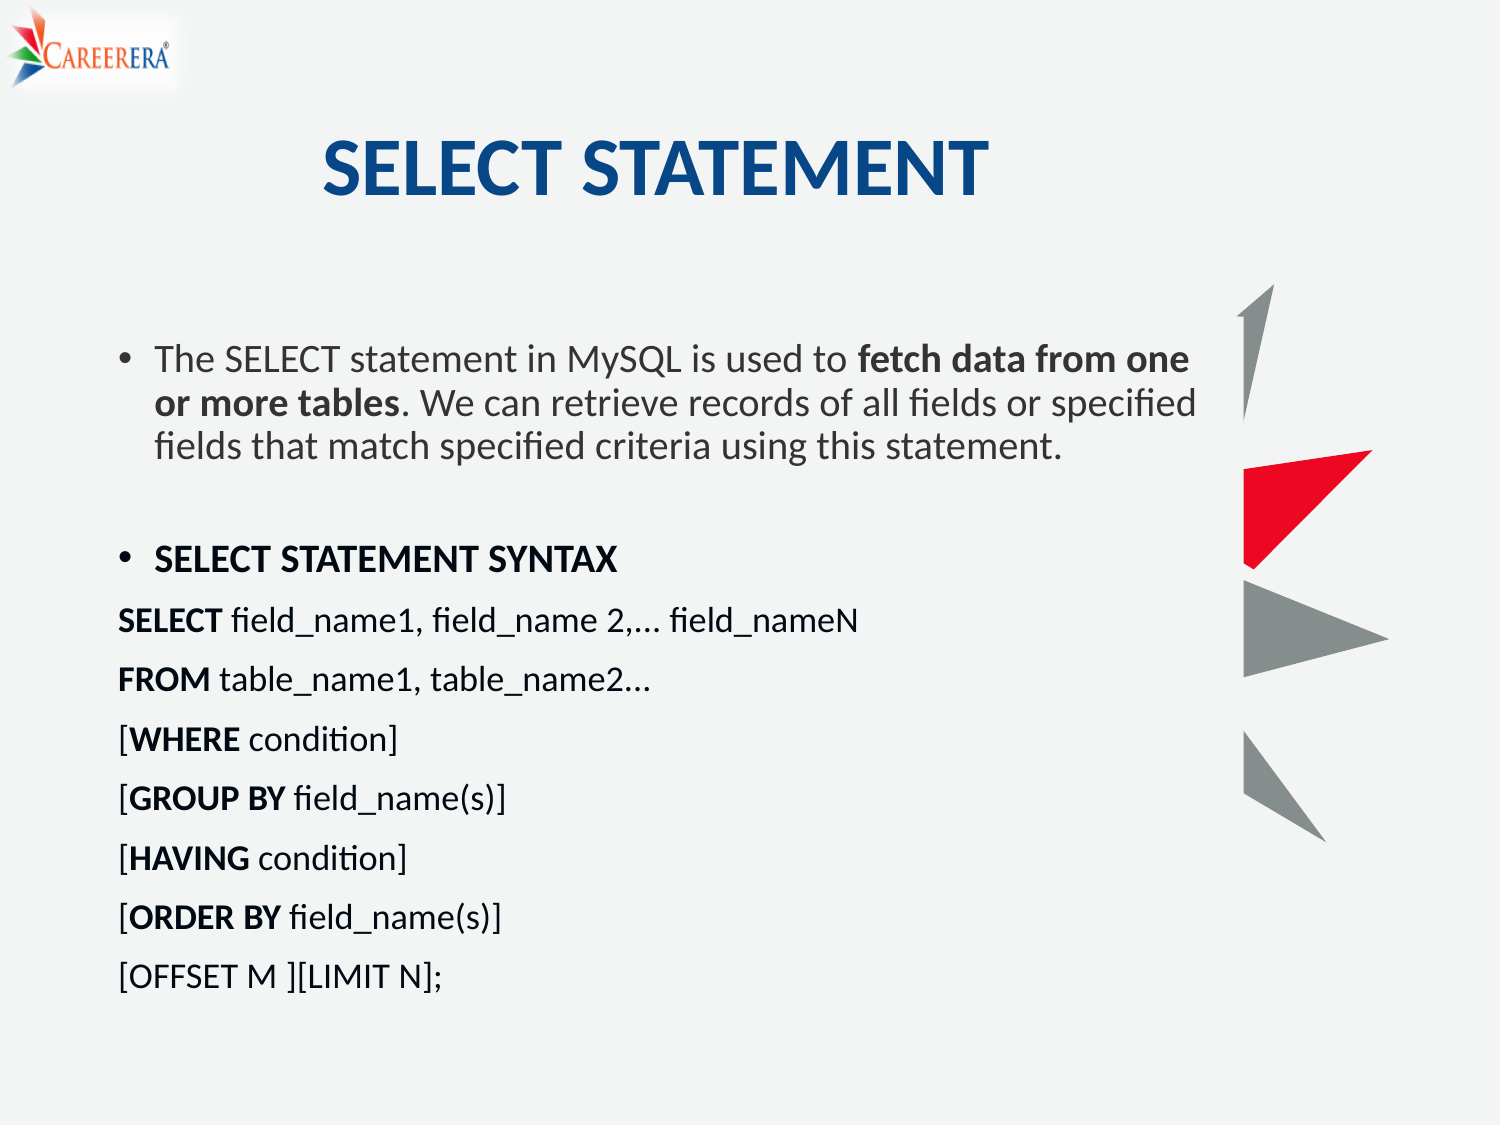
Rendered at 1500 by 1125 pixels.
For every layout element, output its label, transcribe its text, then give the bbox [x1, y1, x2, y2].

list The SELECT statement in MySQL is used to fetch data from one or more tables. We can retrieve records of all fields or specified fields that match specified criteria using this statement. SELECT STATEMENT SYNTAX SELECT field_name1, field_name 2,... field_nameN FROM table_name1, table_name2... [WHERE condition] [GROUP BY field_name(s)] [HAVING condition] [ORDER BY field_name(s)] [OFFSET M ][LIMIT N]; [103, 316, 1216, 1018]
title SELECT STATEMENT [99, 59, 1213, 278]
picture [0, 0, 196, 108]
